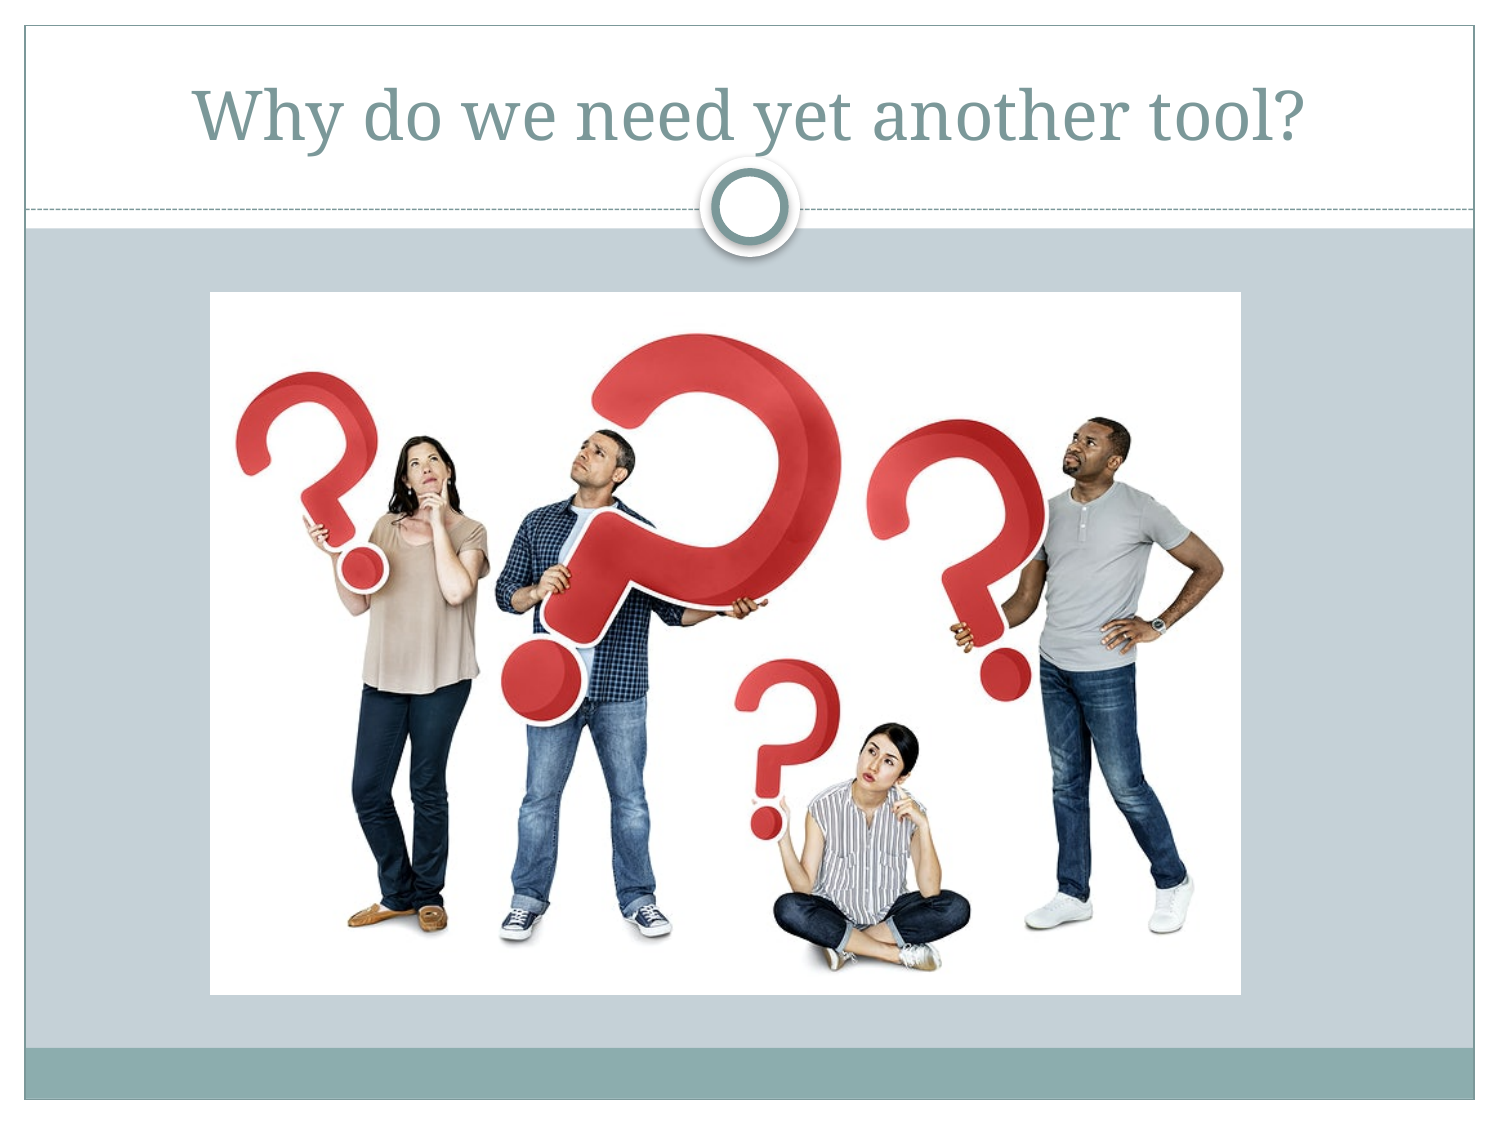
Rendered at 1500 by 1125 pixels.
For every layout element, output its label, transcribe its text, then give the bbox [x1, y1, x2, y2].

picture [210, 292, 1241, 995]
title Why do we need yet another tool? [49, 37, 1450, 162]
